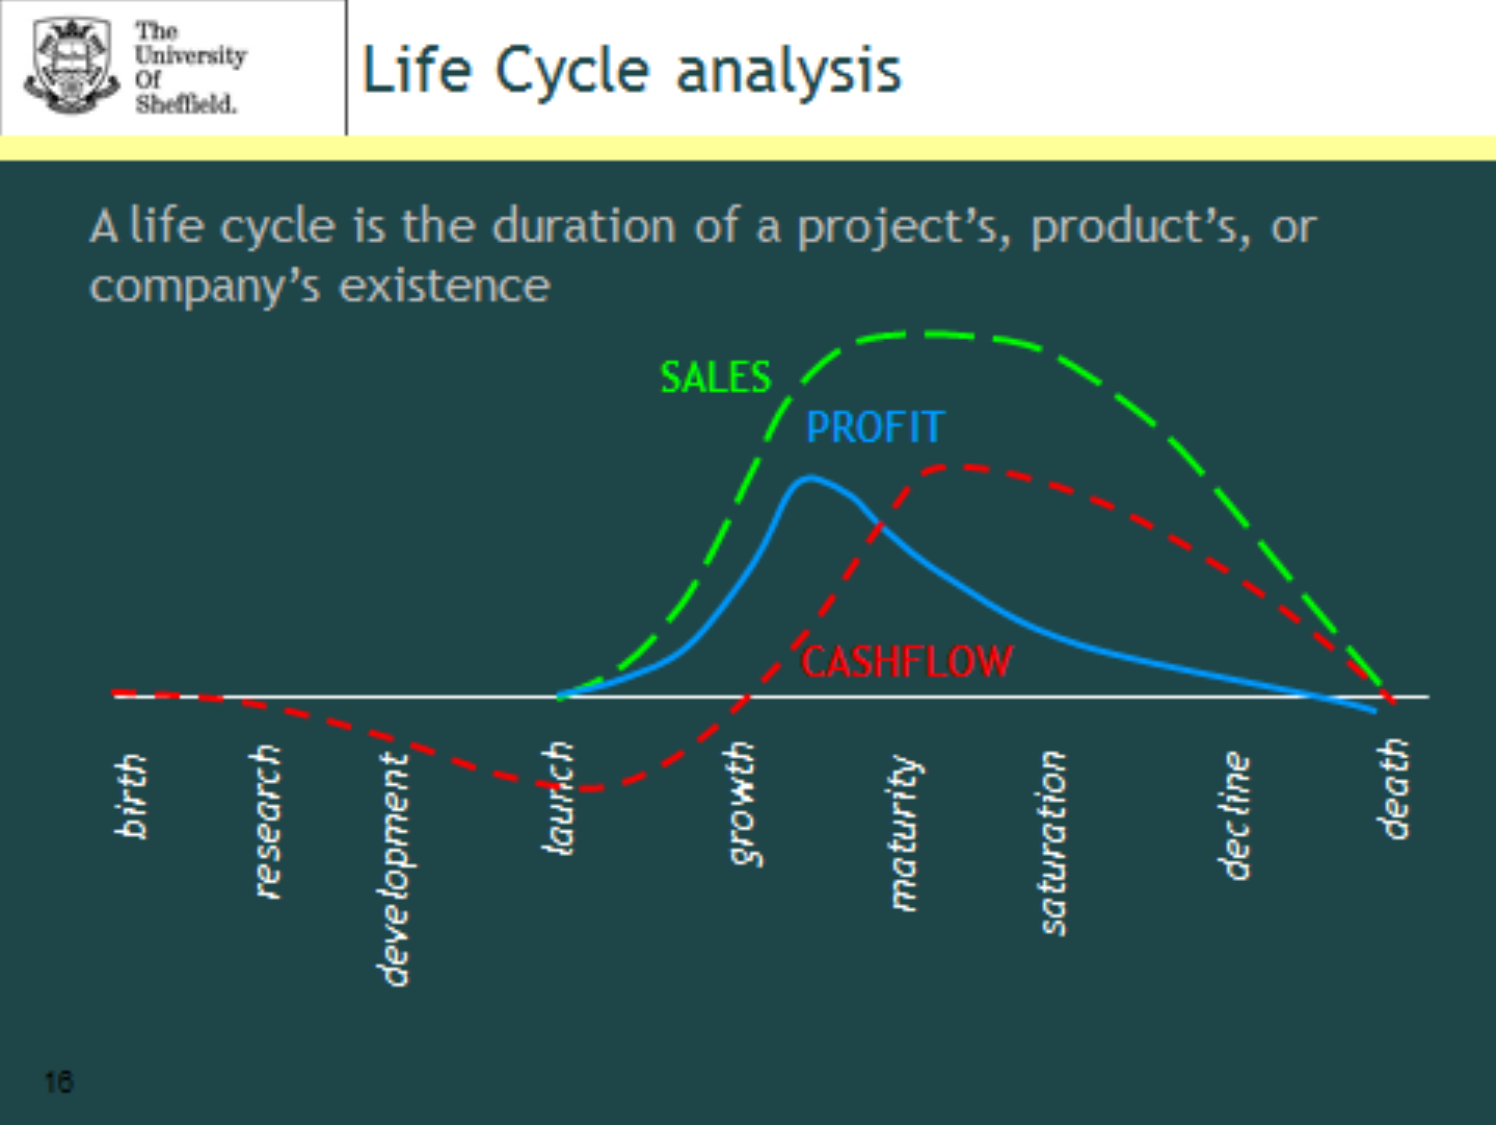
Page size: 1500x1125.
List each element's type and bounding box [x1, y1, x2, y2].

list [0, 0, 1496, 1125]
